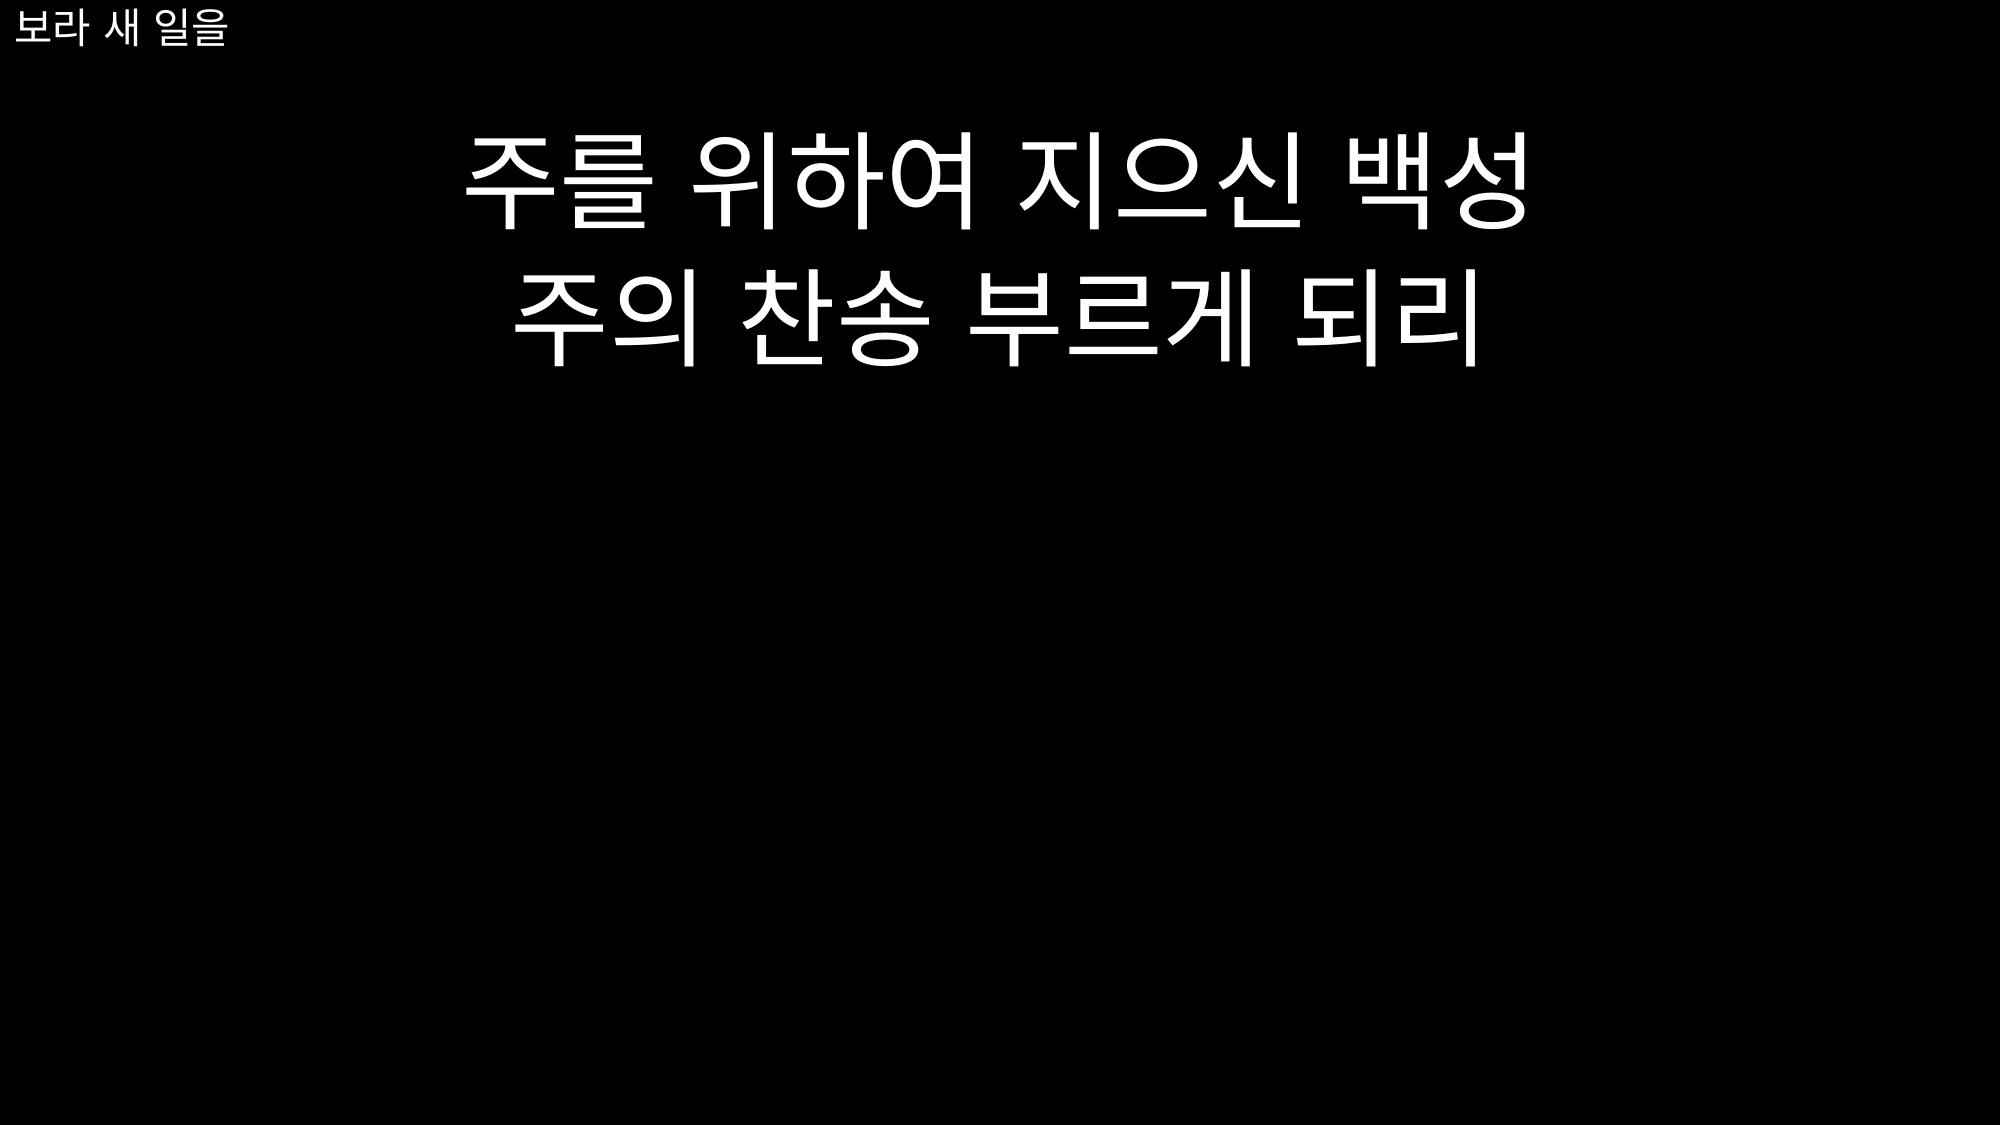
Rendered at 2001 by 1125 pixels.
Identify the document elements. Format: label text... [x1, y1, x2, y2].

subtitle 주를 위하여 지으신 백성 주의 찬송 부르게 되리 [0, 3, 2000, 781]
